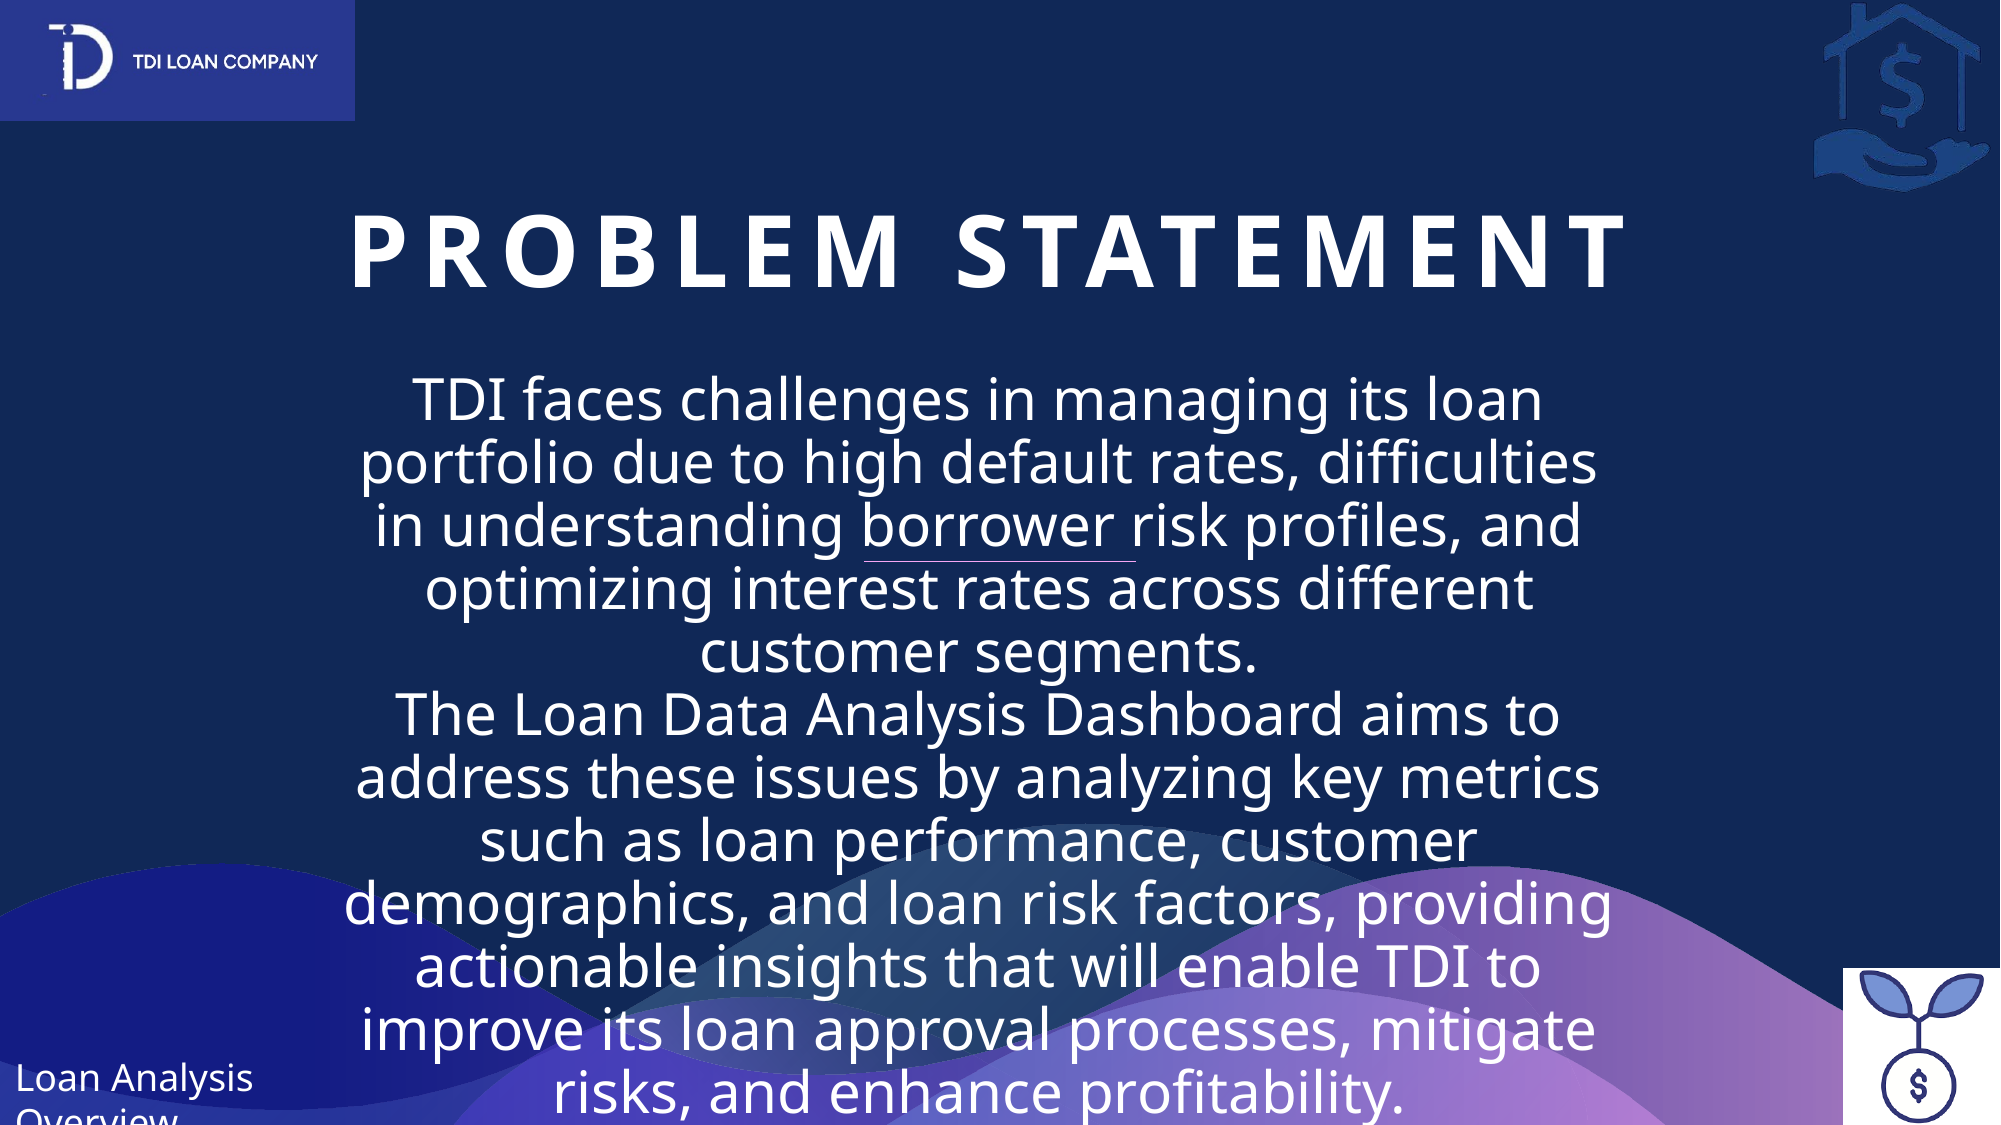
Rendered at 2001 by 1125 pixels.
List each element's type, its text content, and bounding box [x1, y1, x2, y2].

title PROBLEM STATEMENT [236, 141, 1737, 317]
picture [0, 0, 355, 121]
picture [1803, 0, 2000, 212]
subtitle TDI faces challenges in managing its loan portfolio due to high default rates, difficulties in understanding borrower risk profiles, and optimizing interest rates across different customer segments. The Loan Data Analysis Dashboard aims to address these issues by analyzing key metrics such as loan performance, customer demographics, and loan risk factors, providing actionable insights that will enable TDI to improve its loan approval processes, mitigate risks, and enhance profitability. [318, 362, 1640, 1091]
text_box Loan Analysis Overview [0, 1046, 404, 1125]
picture [1843, 968, 2000, 1125]
